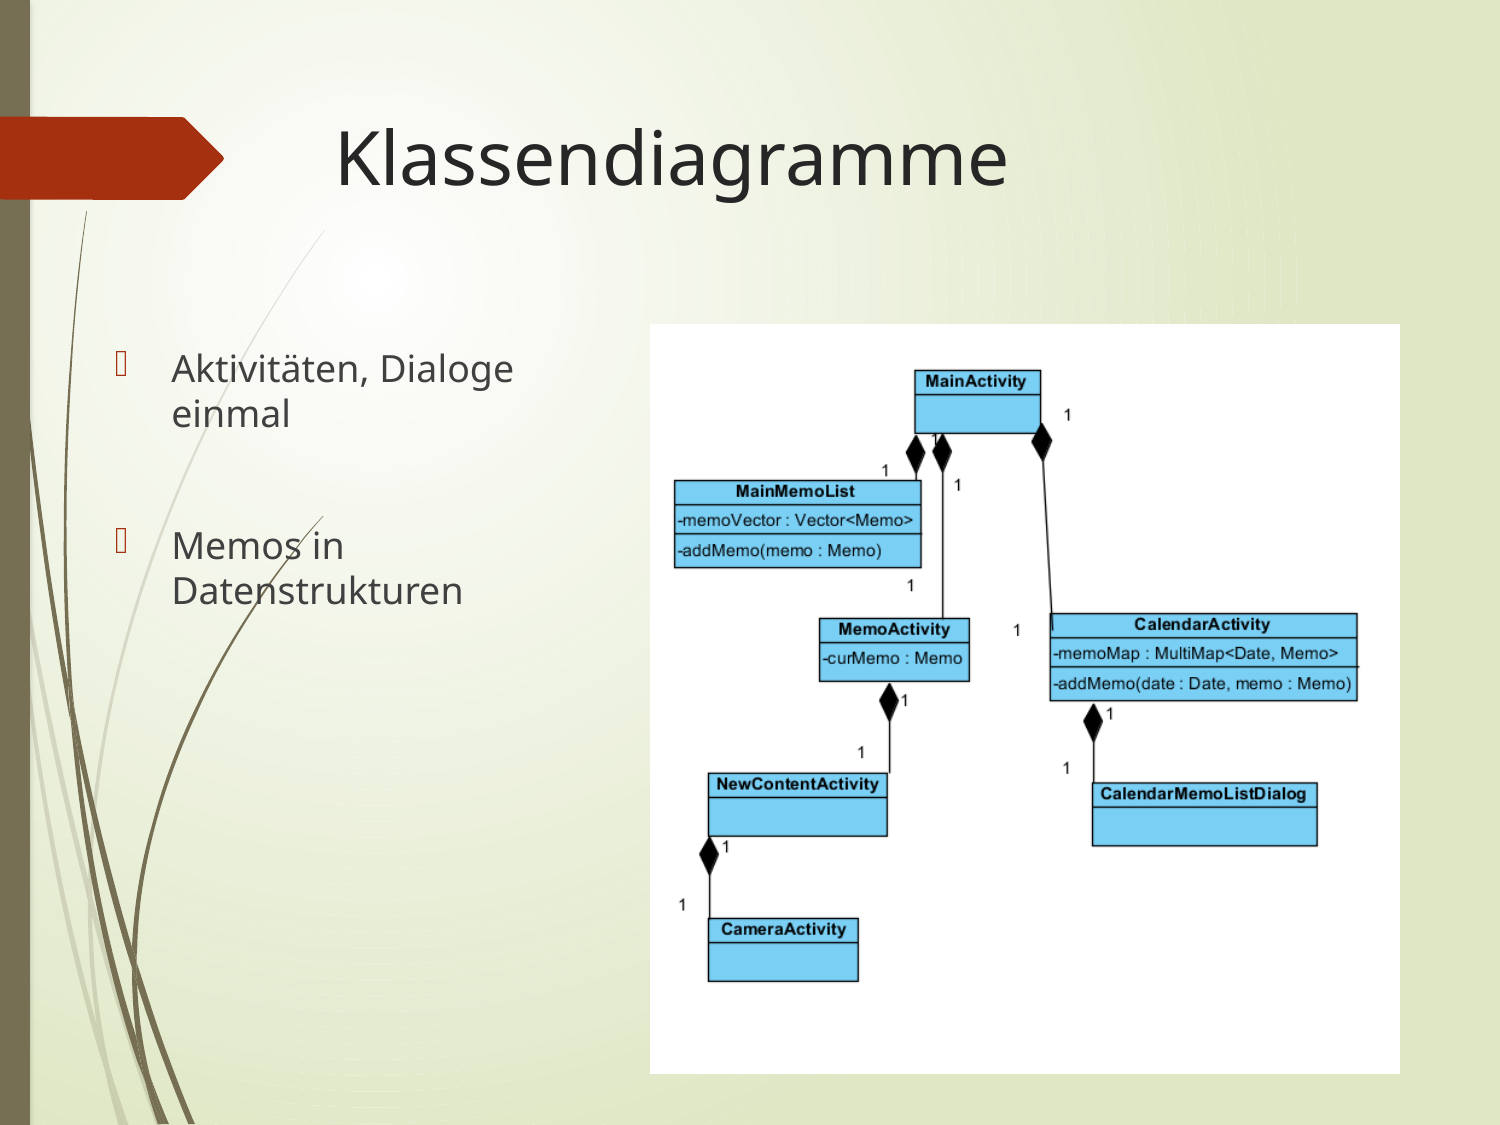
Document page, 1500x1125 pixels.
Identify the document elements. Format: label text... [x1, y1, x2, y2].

list Aktivitäten, Dialoge einmal Memos in Datenstrukturen [99, 337, 644, 1013]
title Klassendiagramme [319, 102, 1400, 313]
picture [649, 324, 1401, 1075]
